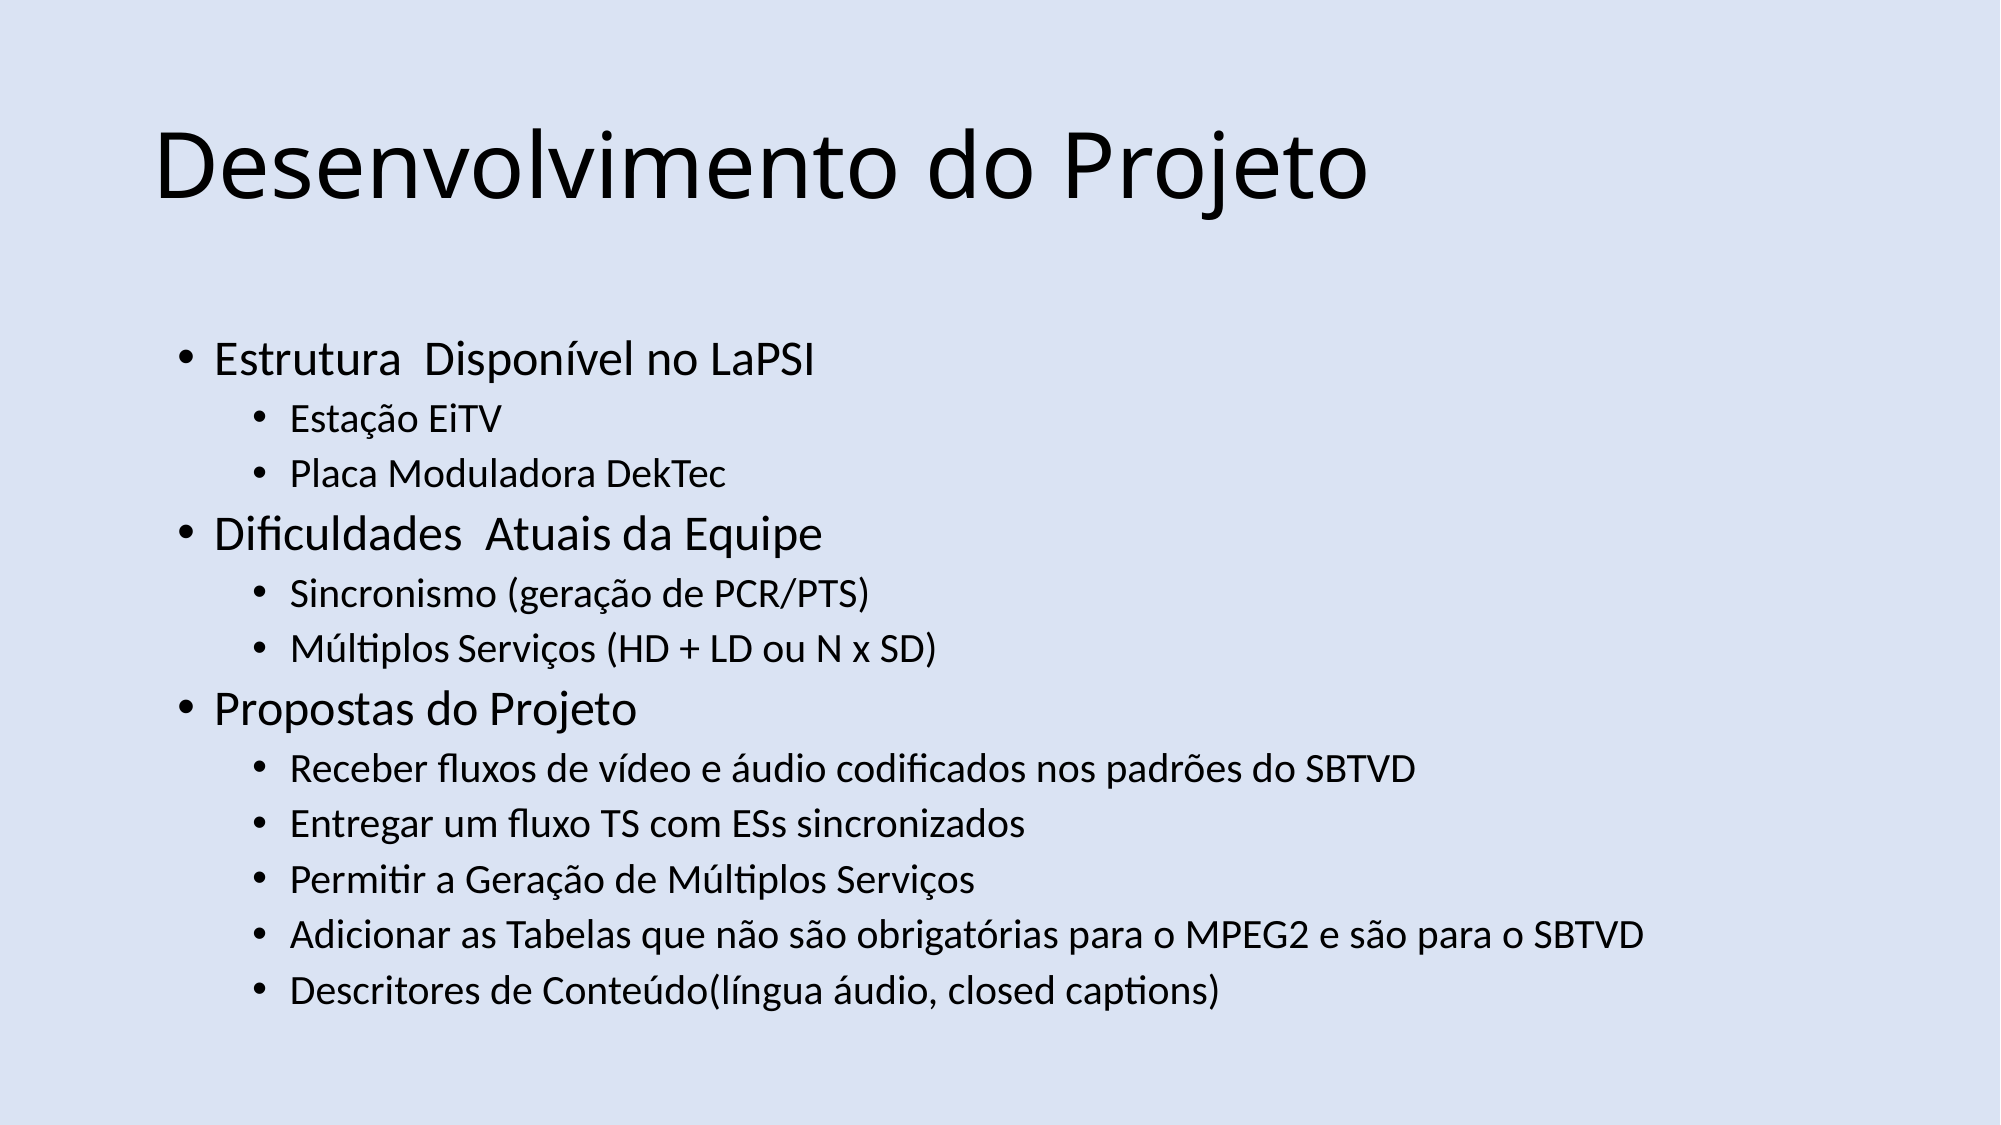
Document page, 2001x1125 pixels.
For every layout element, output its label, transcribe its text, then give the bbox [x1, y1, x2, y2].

text_box Desenvolvimento do Projeto [137, 59, 1863, 278]
text_box Estrutura Disponível no LaPSI Estação EiTV Placa Moduladora DekTec Dificuldades Atuais da Equipe Sincronismo (geração de PCR/PTS) Múltiplos Serviços (HD + LD ou N x SD) Propostas do Projeto Receber fluxos de vídeo e áudio codificados nos padrões do SBTVD Entregar um fluxo TS com ESs sincronizados Permitir a Geração de Múltiplos Serviços Adicionar as Tabelas que não são obrigatórias para o MPEG2 e são para o SBTVD Descritores de Conteúdo(língua áudio, closed captions) [162, 324, 1888, 1039]
